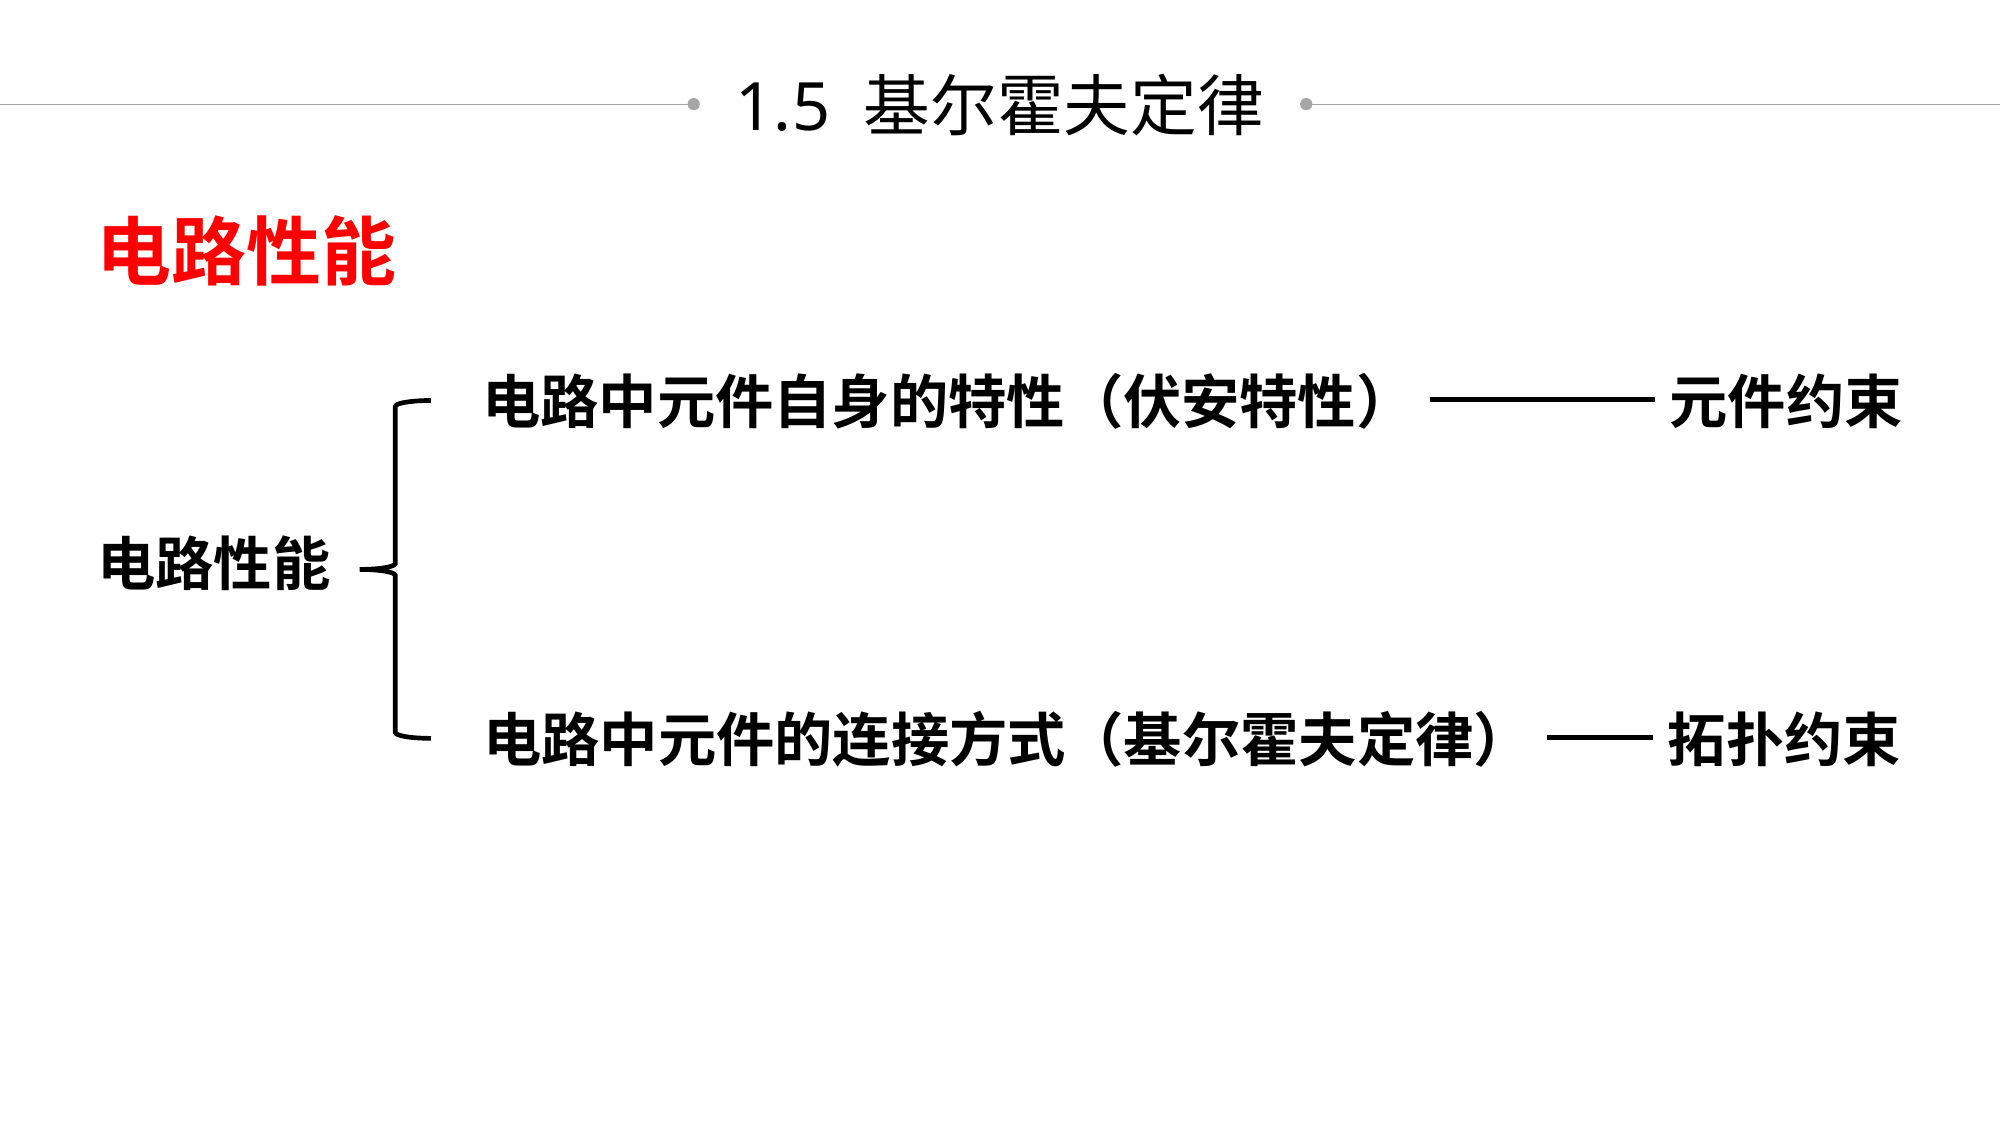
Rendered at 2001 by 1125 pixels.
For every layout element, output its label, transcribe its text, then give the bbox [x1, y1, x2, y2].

text_box 电路性能 [82, 519, 346, 605]
text_box 拓扑约束 [1653, 695, 1919, 781]
text_box 1.5 基尔霍夫定律 [721, 56, 1279, 152]
text_box 元件约束 [1654, 357, 1918, 443]
text_box 电路中元件自身的特性（伏安特性） [467, 357, 1430, 443]
text_box [359, 399, 431, 739]
text_box 电路中元件的连接方式（基尔霍夫定律） [468, 695, 1547, 781]
text_box 电路性能 [81, 152, 1910, 303]
